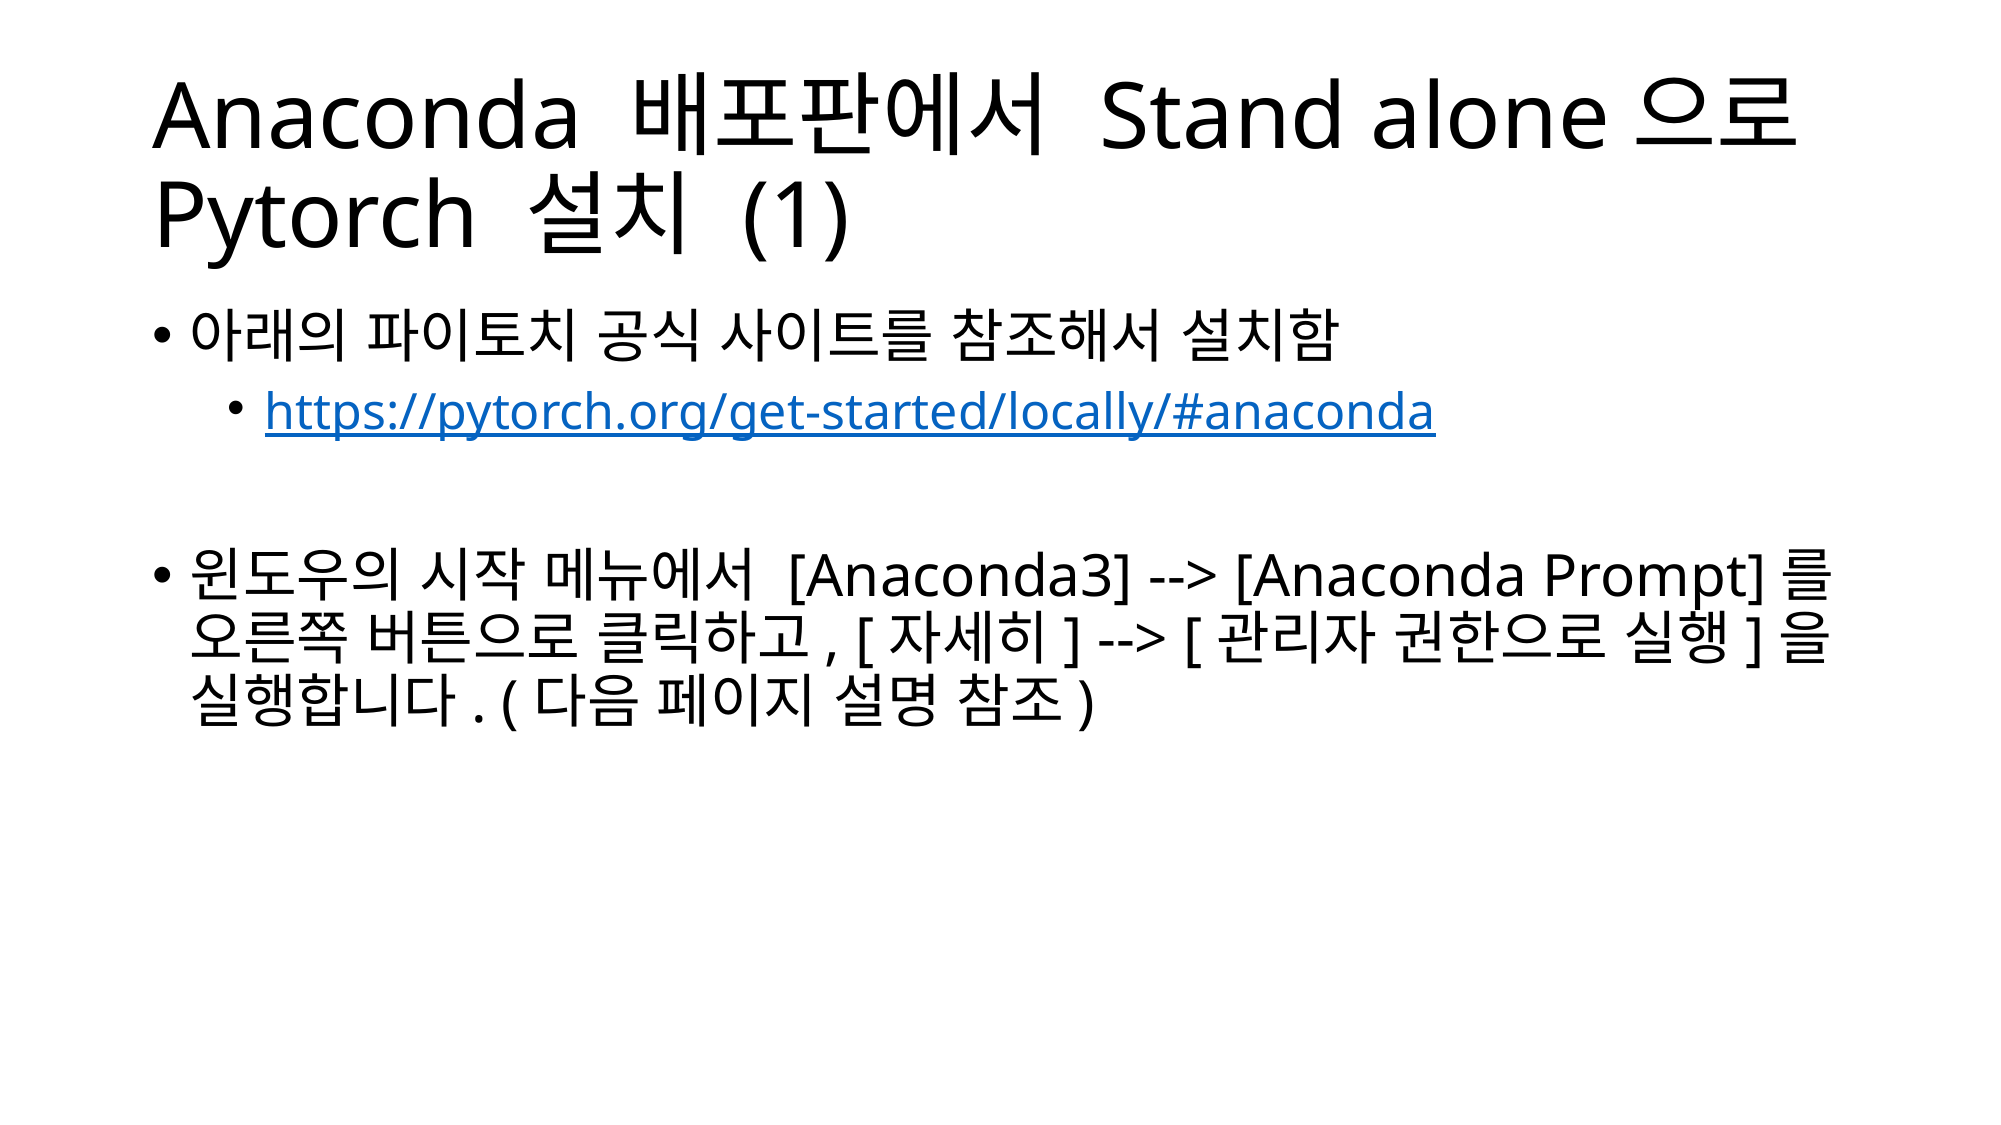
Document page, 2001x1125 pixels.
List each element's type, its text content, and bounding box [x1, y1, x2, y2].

text_box Anaconda 배포판에서 Stand alone으로 Pytorch 설치 (1) [137, 16, 1852, 299]
text_box 아래의 파이토치 공식 사이트를 참조해서 설치함 https://pytorch.org/get-started/locally/#anaconda 윈도우의 시작 메뉴에서 [Anaconda3] --> [Anaconda Prompt]를 오른쪽 버튼으로 클릭하고, [자세히] --> [관리자 권한으로 실행]을 실행합니다. (다음 페이지 설명 참조) [137, 299, 1863, 1014]
